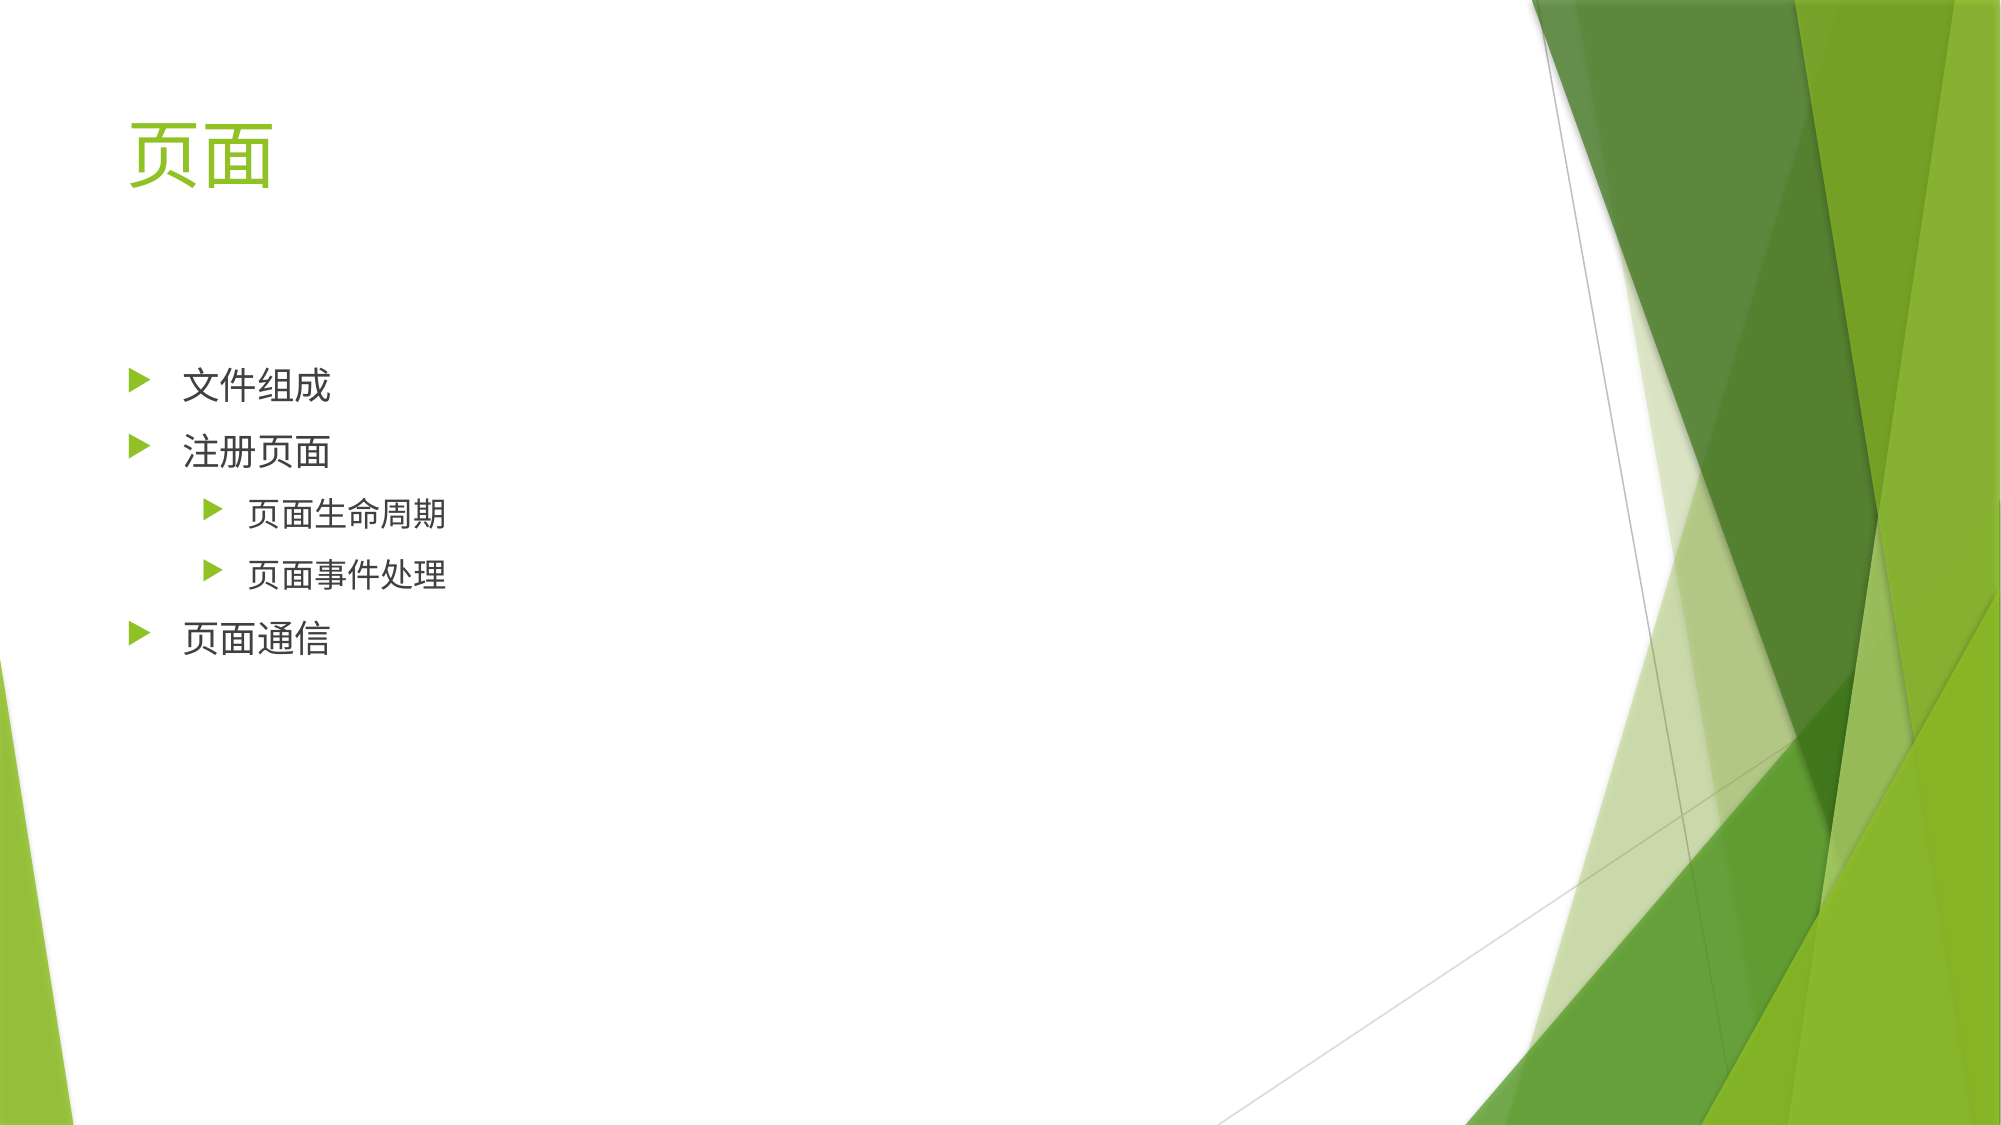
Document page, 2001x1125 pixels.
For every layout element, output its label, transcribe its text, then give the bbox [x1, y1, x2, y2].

title 页面 [111, 99, 1522, 317]
list 文件组成 注册页面 页面生命周期 页面事件处理 页面通信 [111, 354, 1522, 992]
